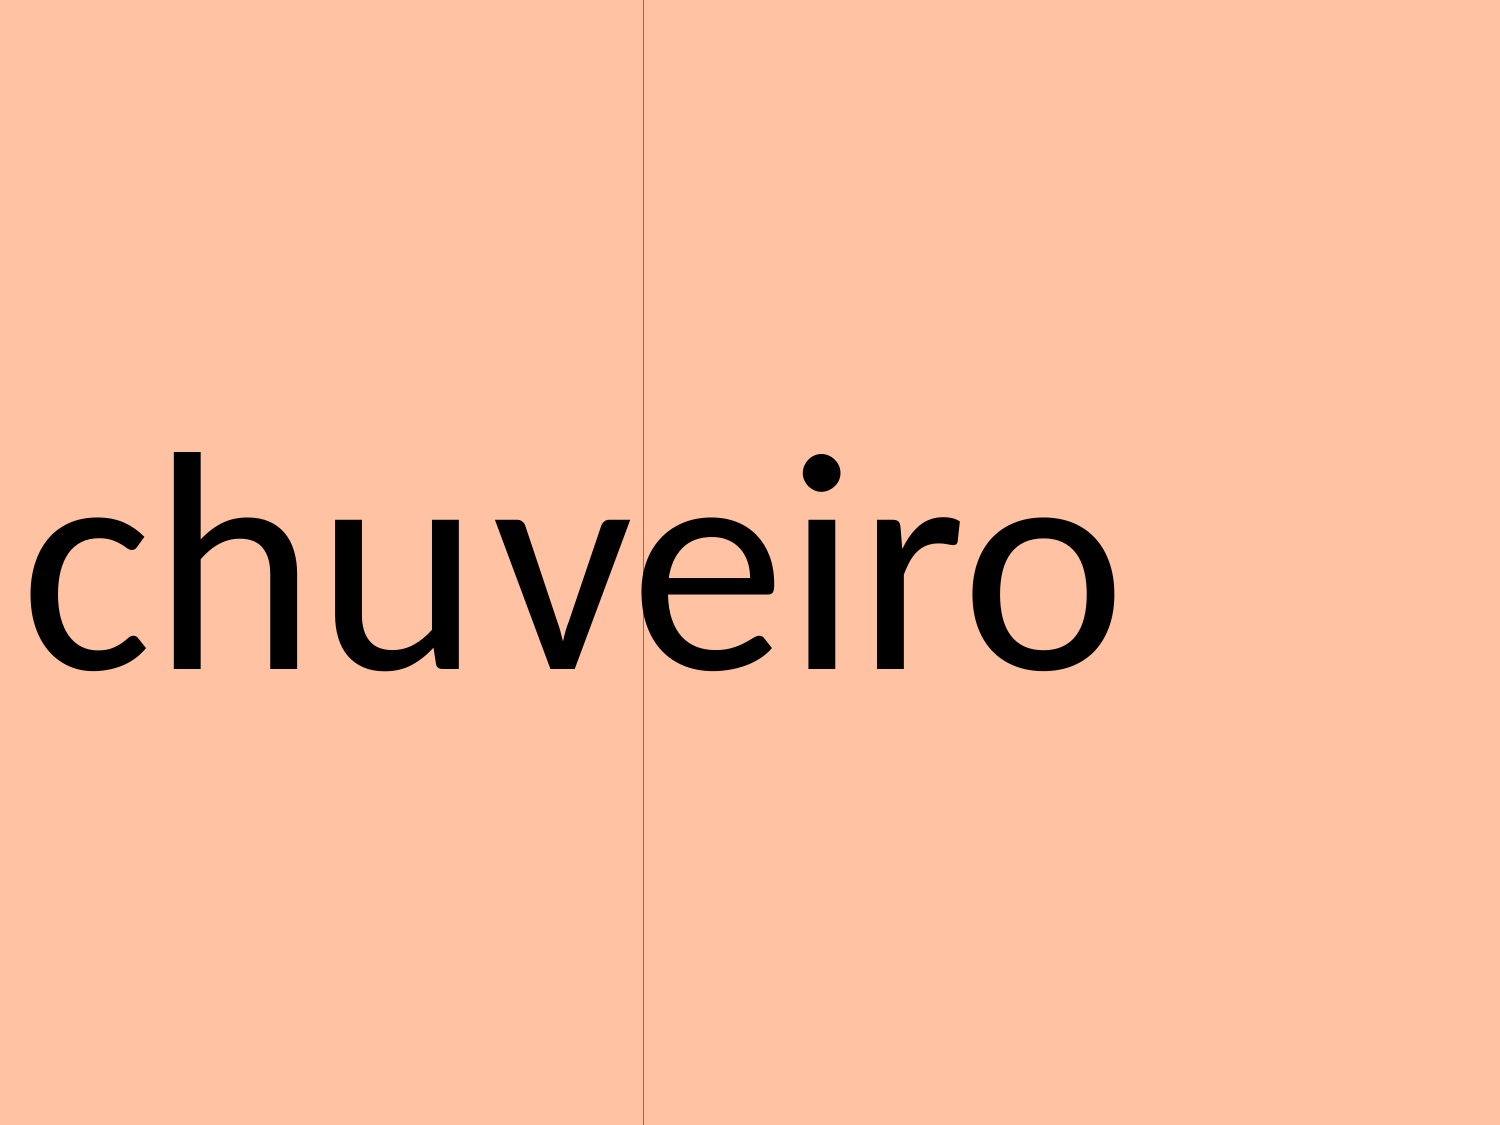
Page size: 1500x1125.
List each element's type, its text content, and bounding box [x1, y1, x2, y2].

text_box veiro [478, 349, 639, 740]
text_box chu [5, 349, 478, 740]
text_box veiro [648, 349, 1500, 740]
